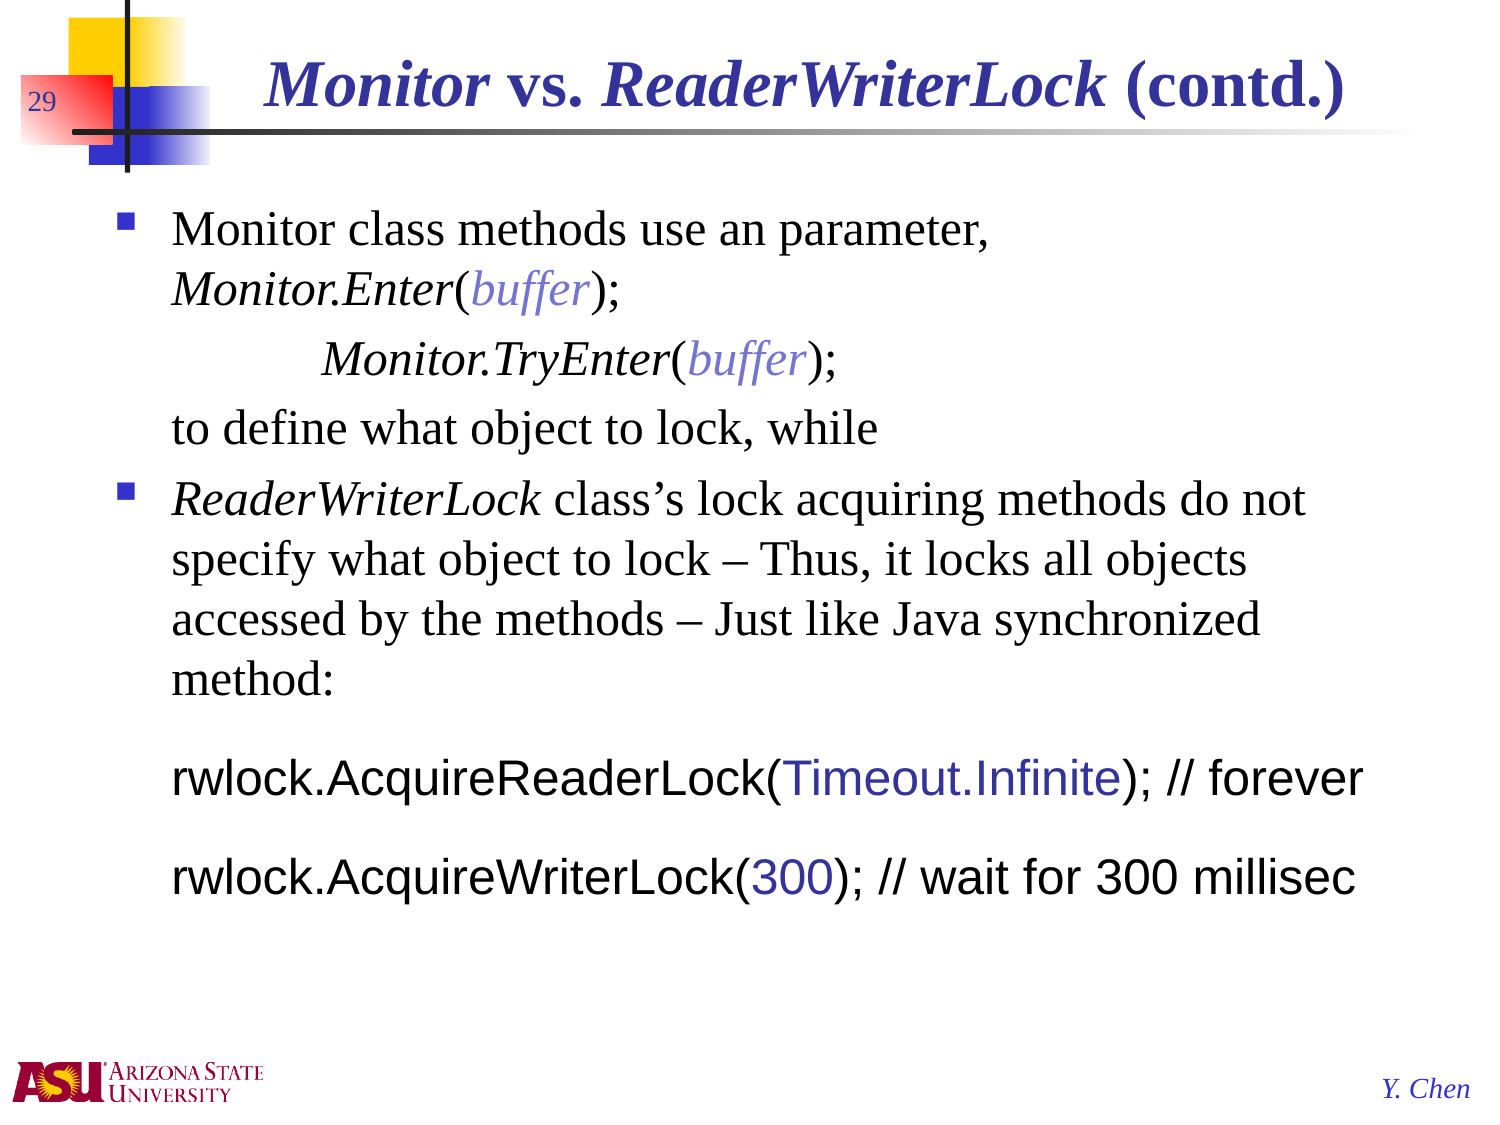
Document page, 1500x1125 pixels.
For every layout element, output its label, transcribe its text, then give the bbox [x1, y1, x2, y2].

list Monitor class methods use an parameter, Monitor.Enter(buffer); Monitor.TryEnter(buffer); to define what object to lock, while ReaderWriterLock class’s lock acquiring methods do not specify what object to lock – Thus, it locks all objects accessed by the methods – Just like Java synchronized method: rwlock.AcquireReaderLock(Timeout.Infinite); // forever rwlock.AcquireWriterLock(300); // wait for 300 millisec [99, 187, 1426, 1063]
slide_number 29 [12, 49, 326, 126]
title Monitor vs. ReaderWriterLock (contd.) [249, 24, 1463, 128]
picture [12, 1062, 263, 1102]
